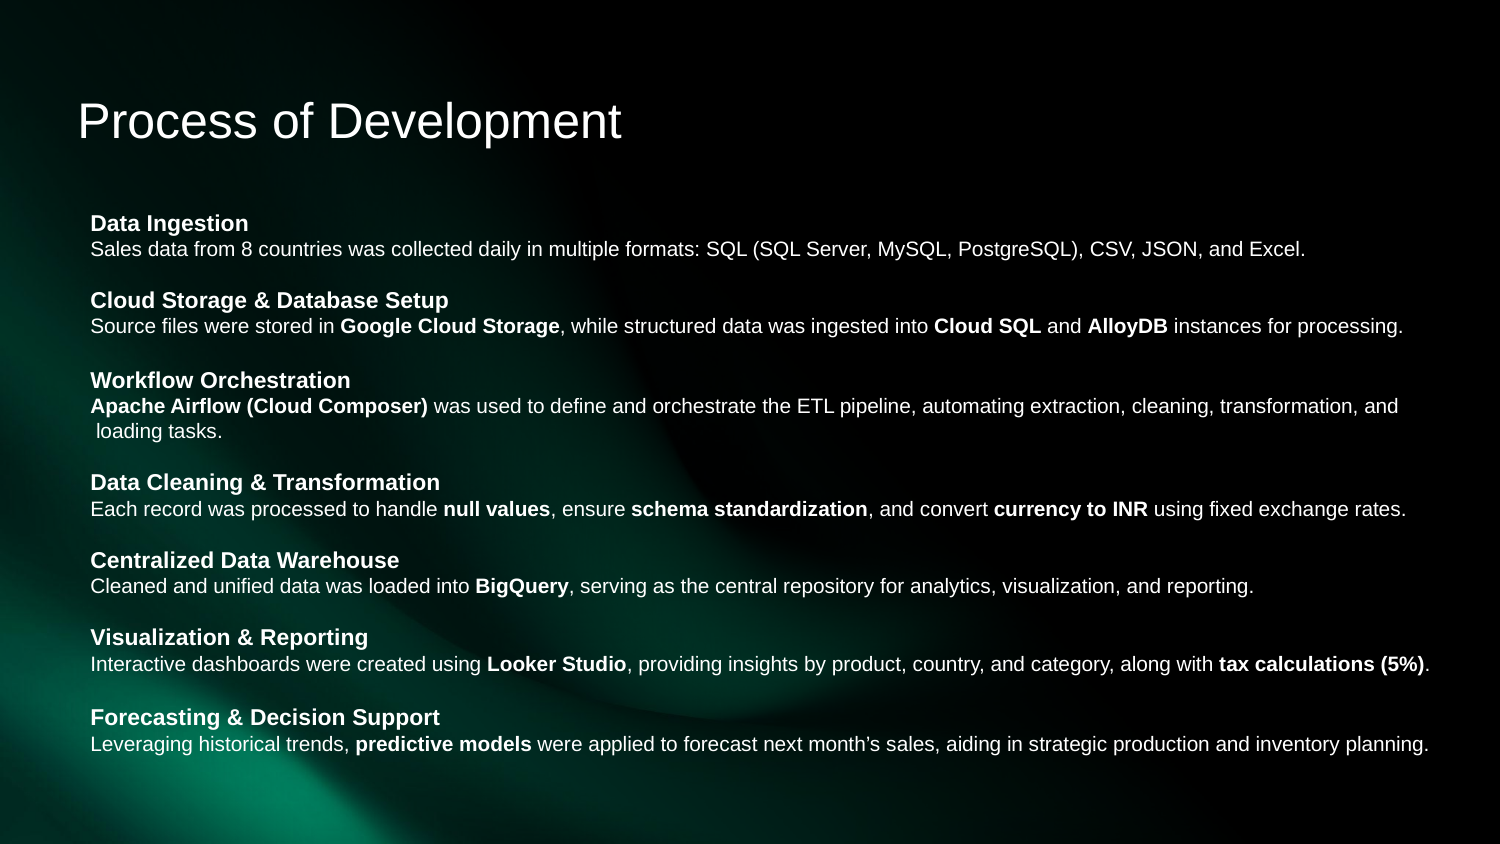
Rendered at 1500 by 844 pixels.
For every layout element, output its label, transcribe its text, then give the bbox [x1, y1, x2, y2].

title Process of Development [62, 23, 941, 219]
picture [0, 0, 1500, 844]
subtitle Data Ingestion Sales data from 8 countries was collected daily in multiple formats: SQL (SQL Server, MySQL, PostgreSQL), CSV, JSON, and Excel. Cloud Storage & Database Setup Source files were stored in Google Cloud Storage, while structured data was ingested into Cloud SQL and AlloyDB instances for processing. Workflow Orchestration Apache Airflow (Cloud Composer) was used to define and orchestrate the ETL pipeline, automating extraction, cleaning, transformation, and loading tasks. Data Cleaning & Transformation Each record was processed to handle null values, ensure schema standardization, and convert currency to INR using fixed exchange rates. Centralized Data Warehouse Cleaned and unified data was loaded into BigQuery, serving as the central repository for analytics, visualization, and reporting. Visualization & Reporting Interactive dashboards were created using Looker Studio, providing insights by product, country, and category, along with tax calculations (5%). Forecasting & Decision Support Leveraging historical trends, predictive models were applied to forecast next month’s sales, aiding in strategic production and inventory planning. [75, 200, 1461, 763]
